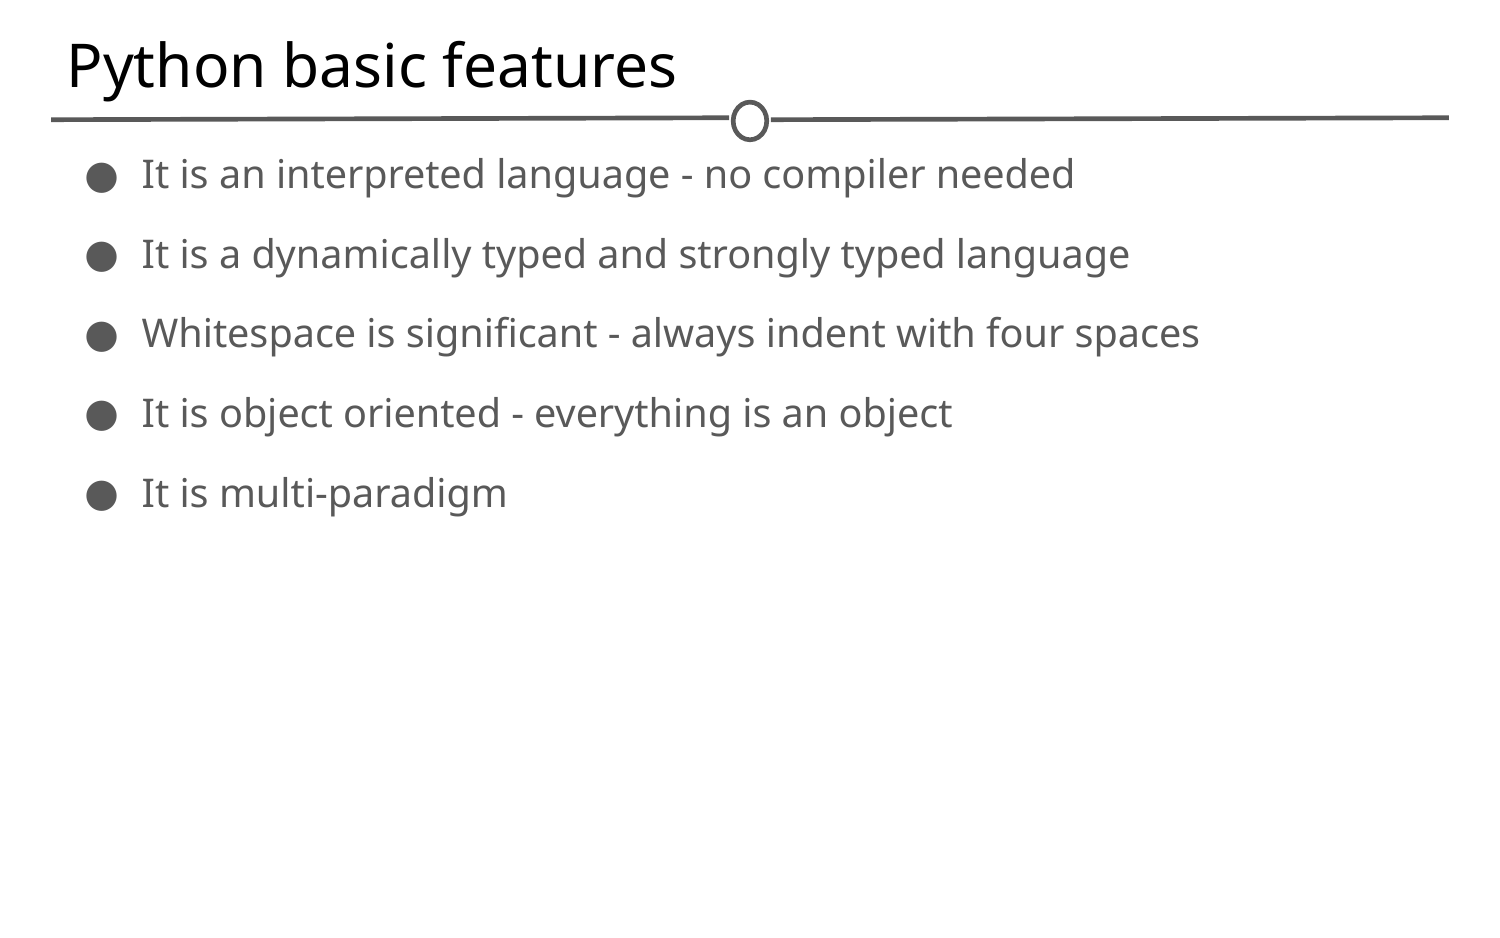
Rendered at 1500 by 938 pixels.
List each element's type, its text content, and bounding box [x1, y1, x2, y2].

title Python basic features [51, 11, 1449, 117]
list It is an interpreted language - no compiler needed It is a dynamically typed and strongly typed language Whitespace is significant - always indent with four spaces It is object oriented - everything is an object It is multi-paradigm [51, 126, 1449, 896]
